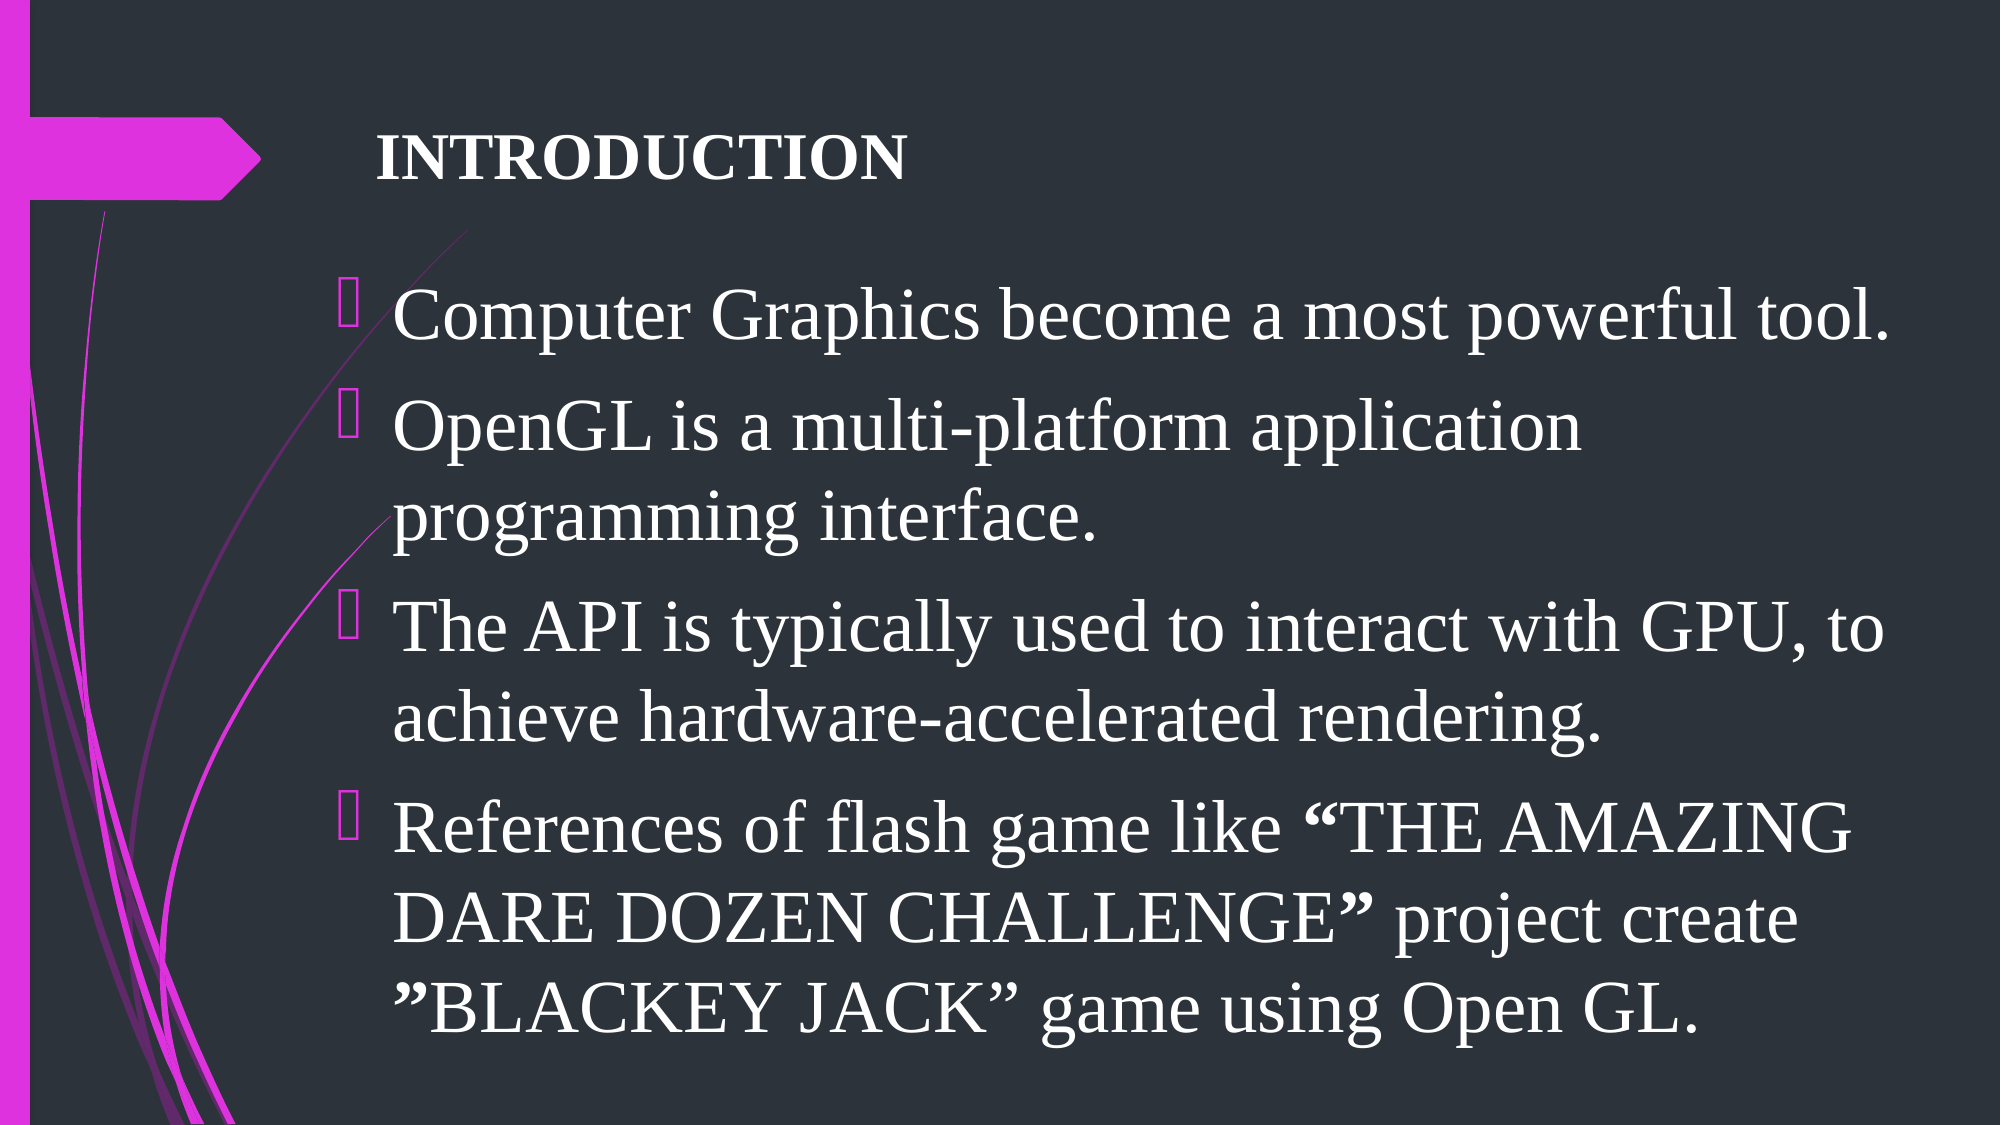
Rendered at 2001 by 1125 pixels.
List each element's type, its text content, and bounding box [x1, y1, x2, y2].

list Computer Graphics become a most powerful tool. OpenGL is a multi-platform application programming interface. The API is typically used to interact with GPU, to achieve hardware-accelerated rendering. References of flash game like “THE AMAZING DARE DOZEN CHALLENGE” project create ”BLACKEY JACK” game using Open GL. [321, 257, 1924, 1125]
text_box INTRODUCTION [359, 105, 925, 201]
